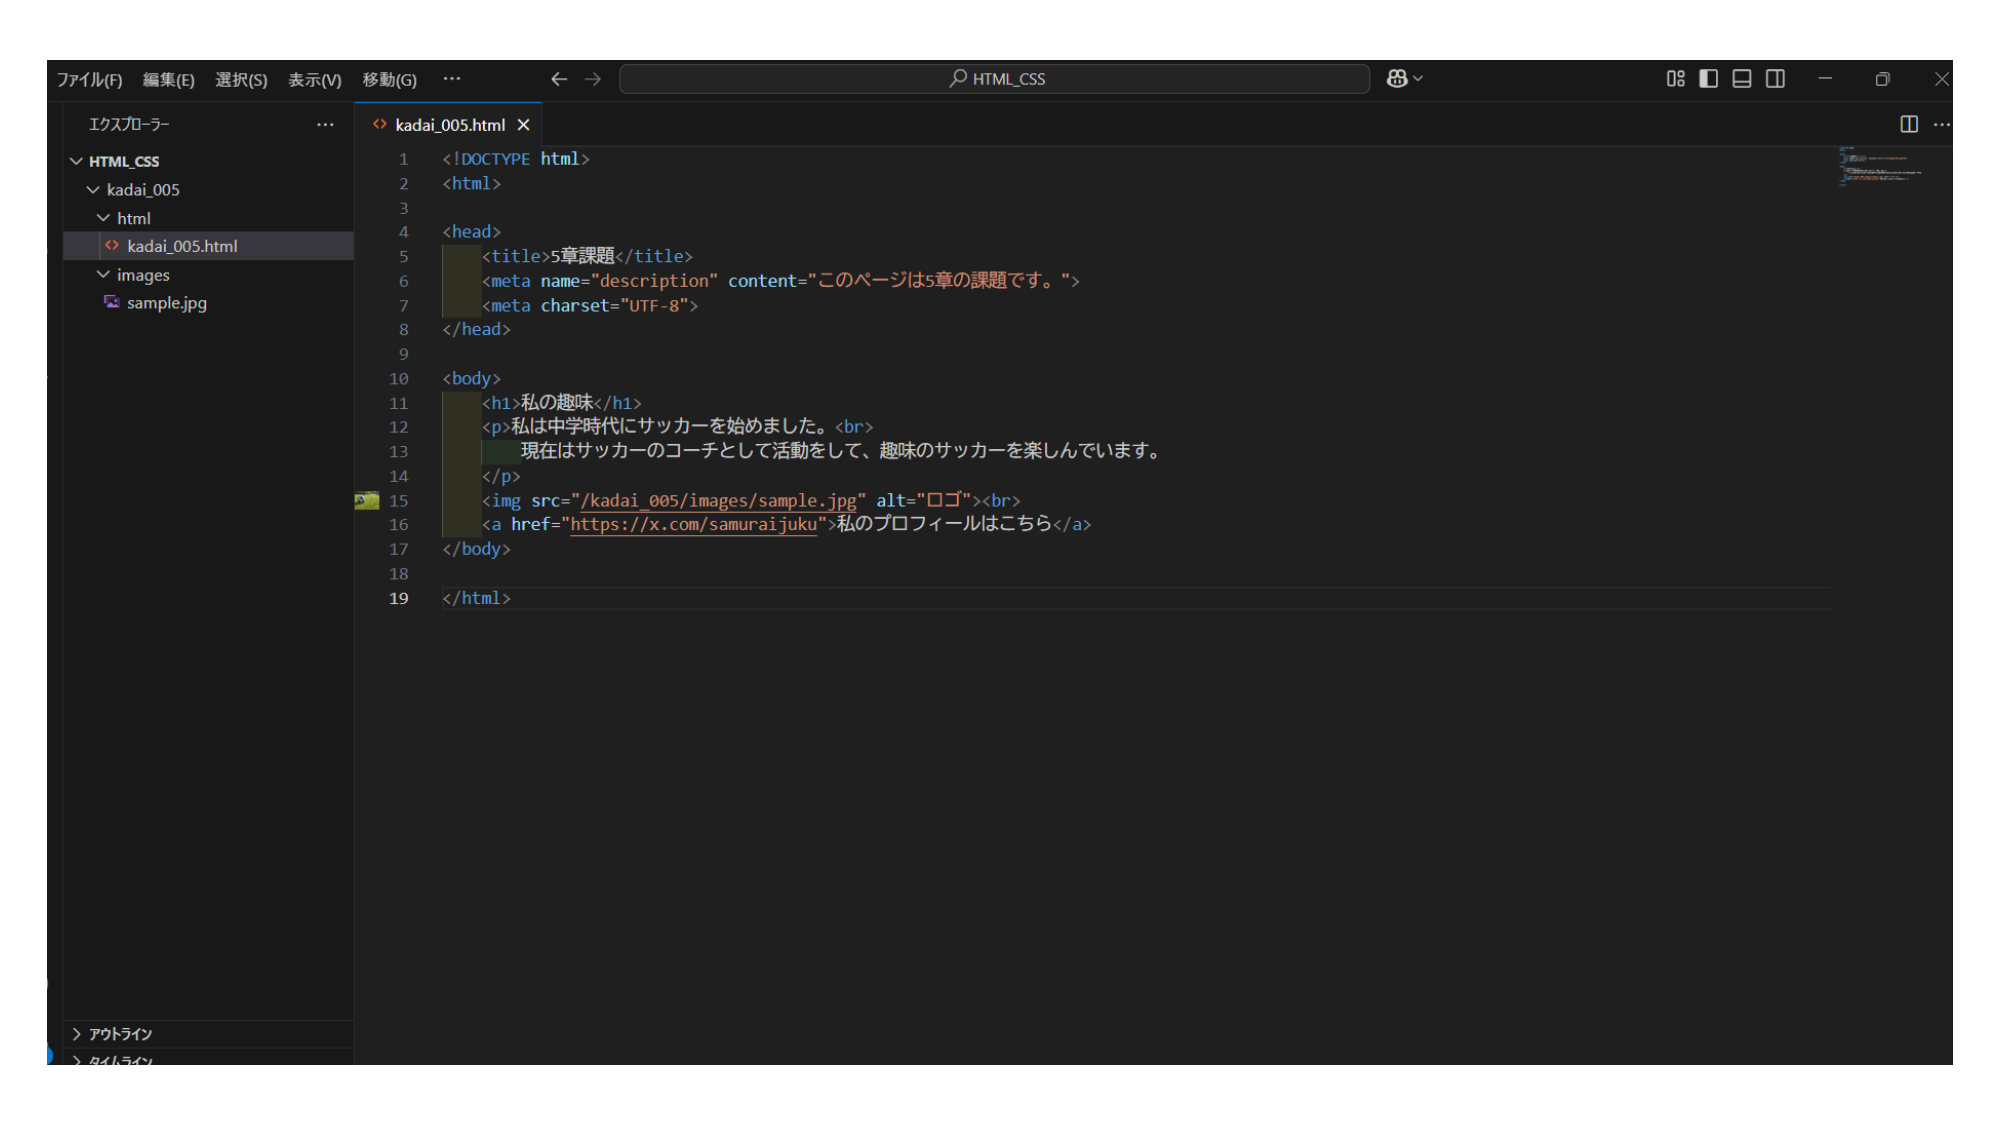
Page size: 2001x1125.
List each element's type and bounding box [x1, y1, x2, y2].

picture [46, 59, 1954, 1065]
